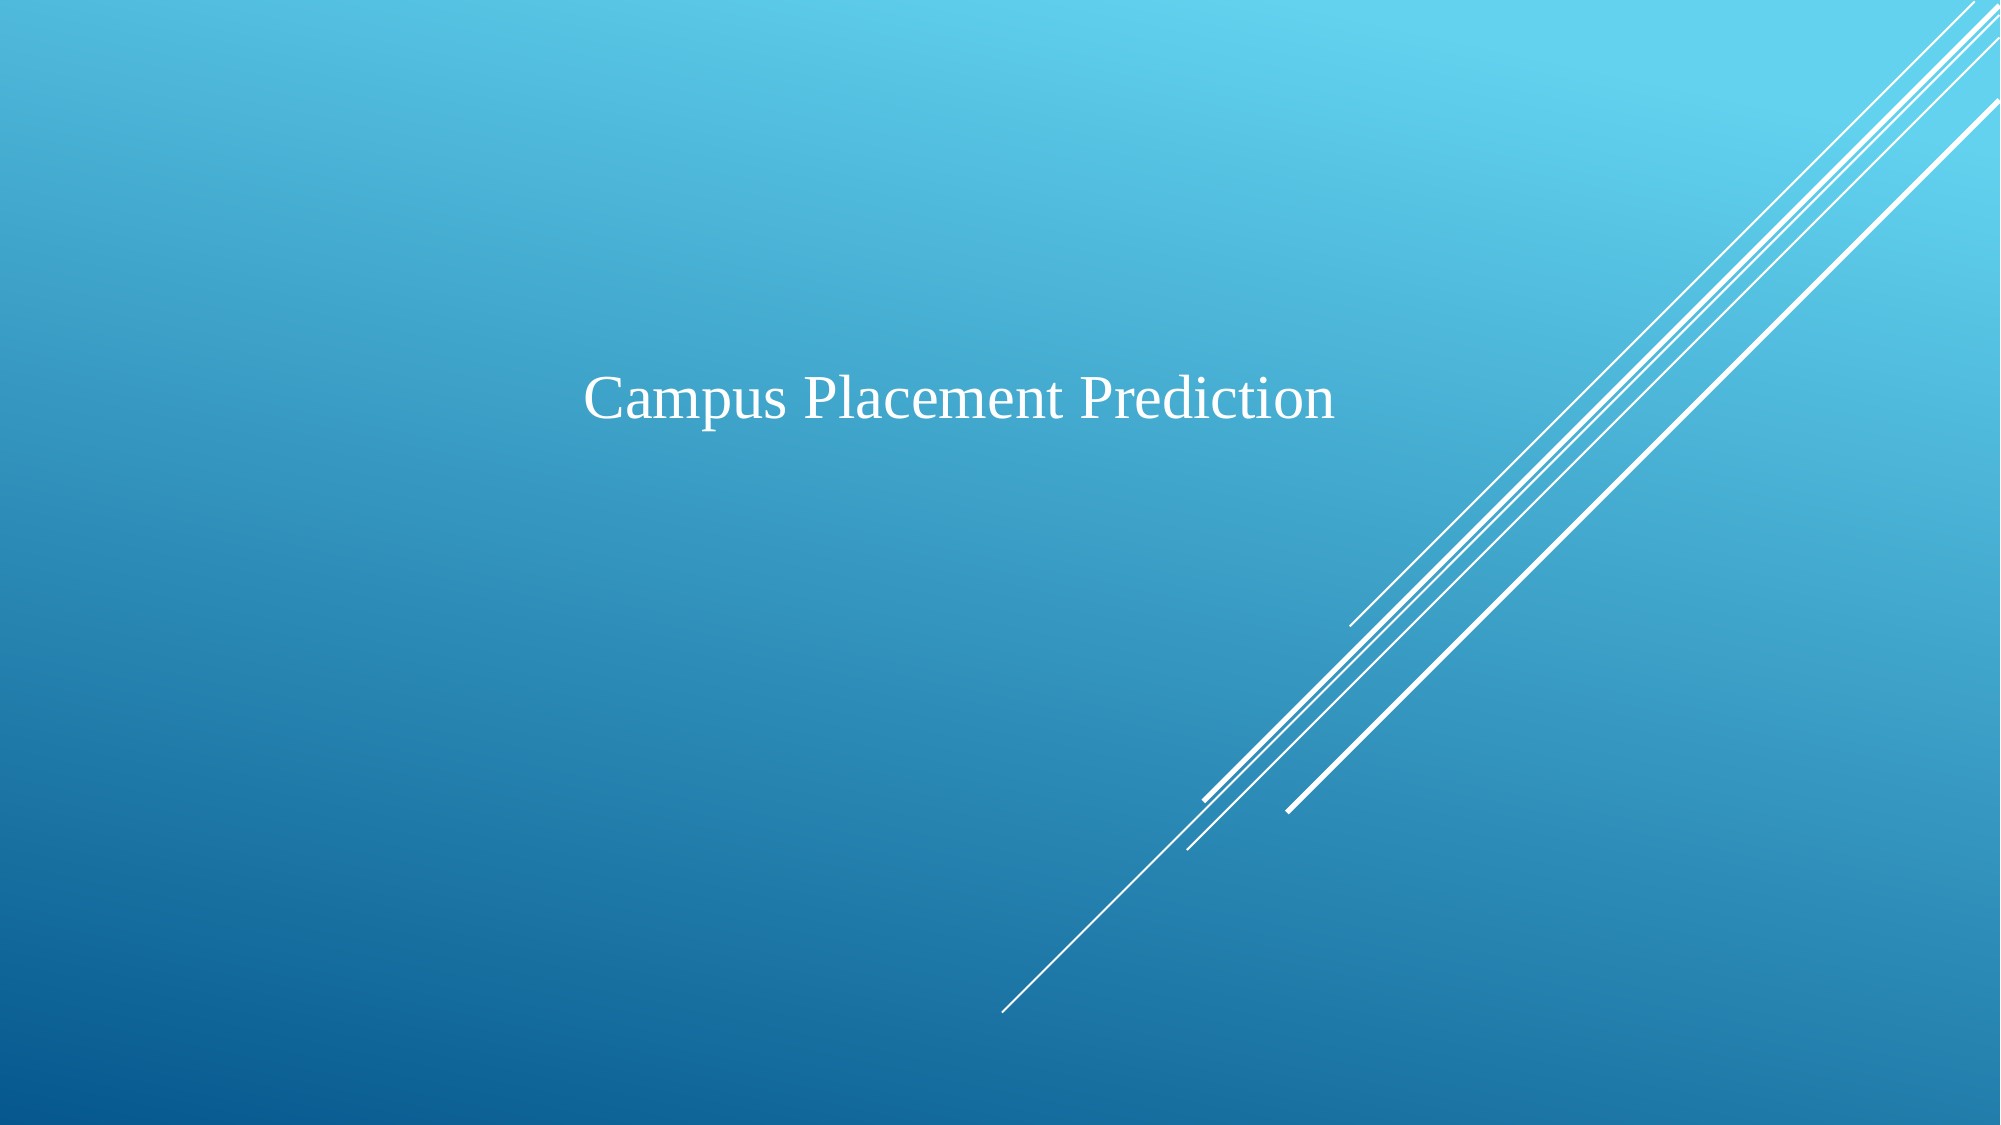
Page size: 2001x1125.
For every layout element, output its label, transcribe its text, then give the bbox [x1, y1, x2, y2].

subtitle Campus Placement Prediction [301, 349, 1352, 883]
